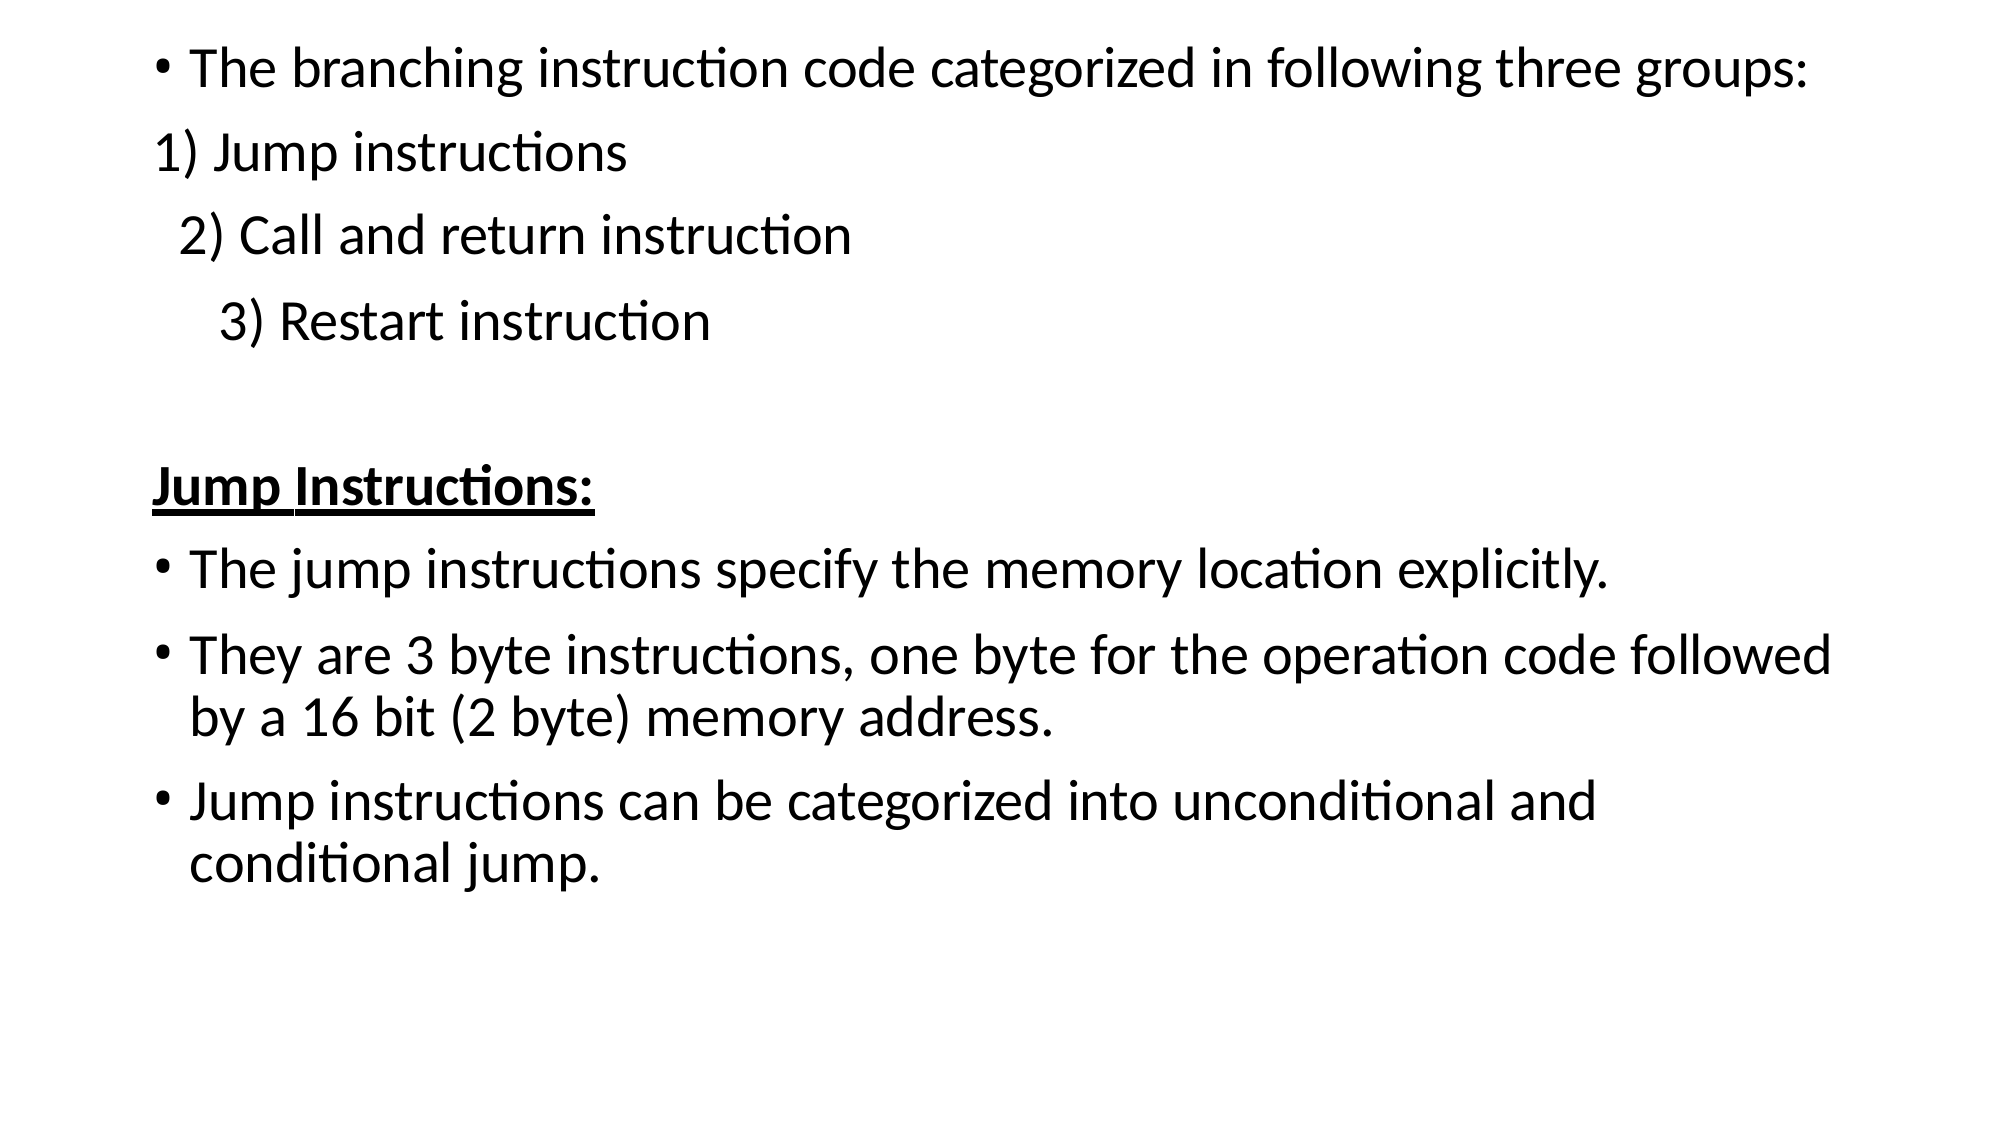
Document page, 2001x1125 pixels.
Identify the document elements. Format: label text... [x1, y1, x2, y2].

text_box The branching instruction code categorized in following three groups: Jump instructions Call and return instruction Restart instruction Jump Instructions: The jump instructions specify the memory location explicitly. They are 3 byte instructions, one byte for the operation code followed by a 16 bit (2 byte) memory address. Jump instructions can be categorized into unconditional and conditional jump. [150, 13, 1849, 895]
